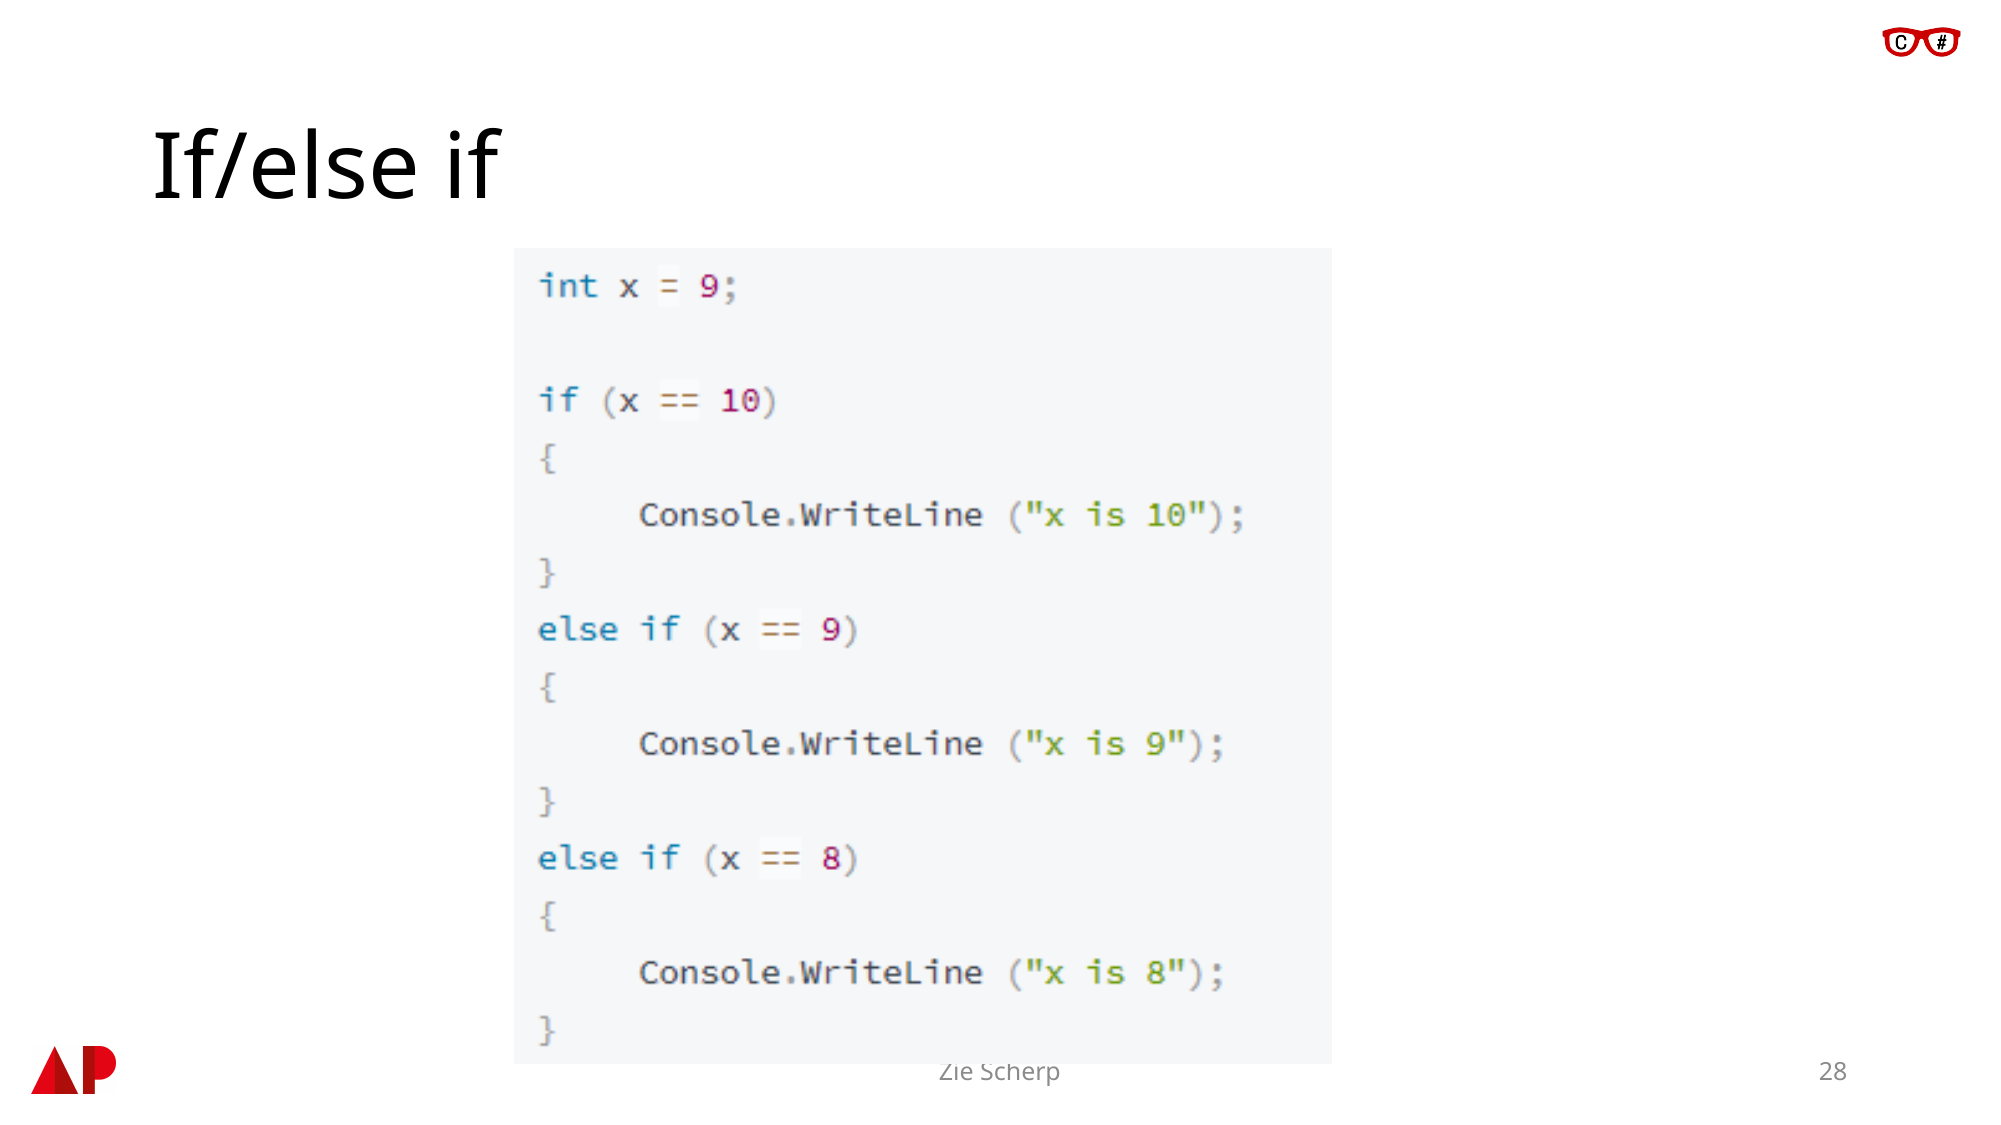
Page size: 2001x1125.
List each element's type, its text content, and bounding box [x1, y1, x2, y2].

picture [1879, 0, 1964, 85]
picture [31, 1046, 116, 1094]
picture [514, 248, 1333, 1064]
title If/else if [137, 59, 1863, 278]
footer Zie Scherp [662, 1042, 1338, 1103]
slide_number 28 [1412, 1042, 1863, 1103]
